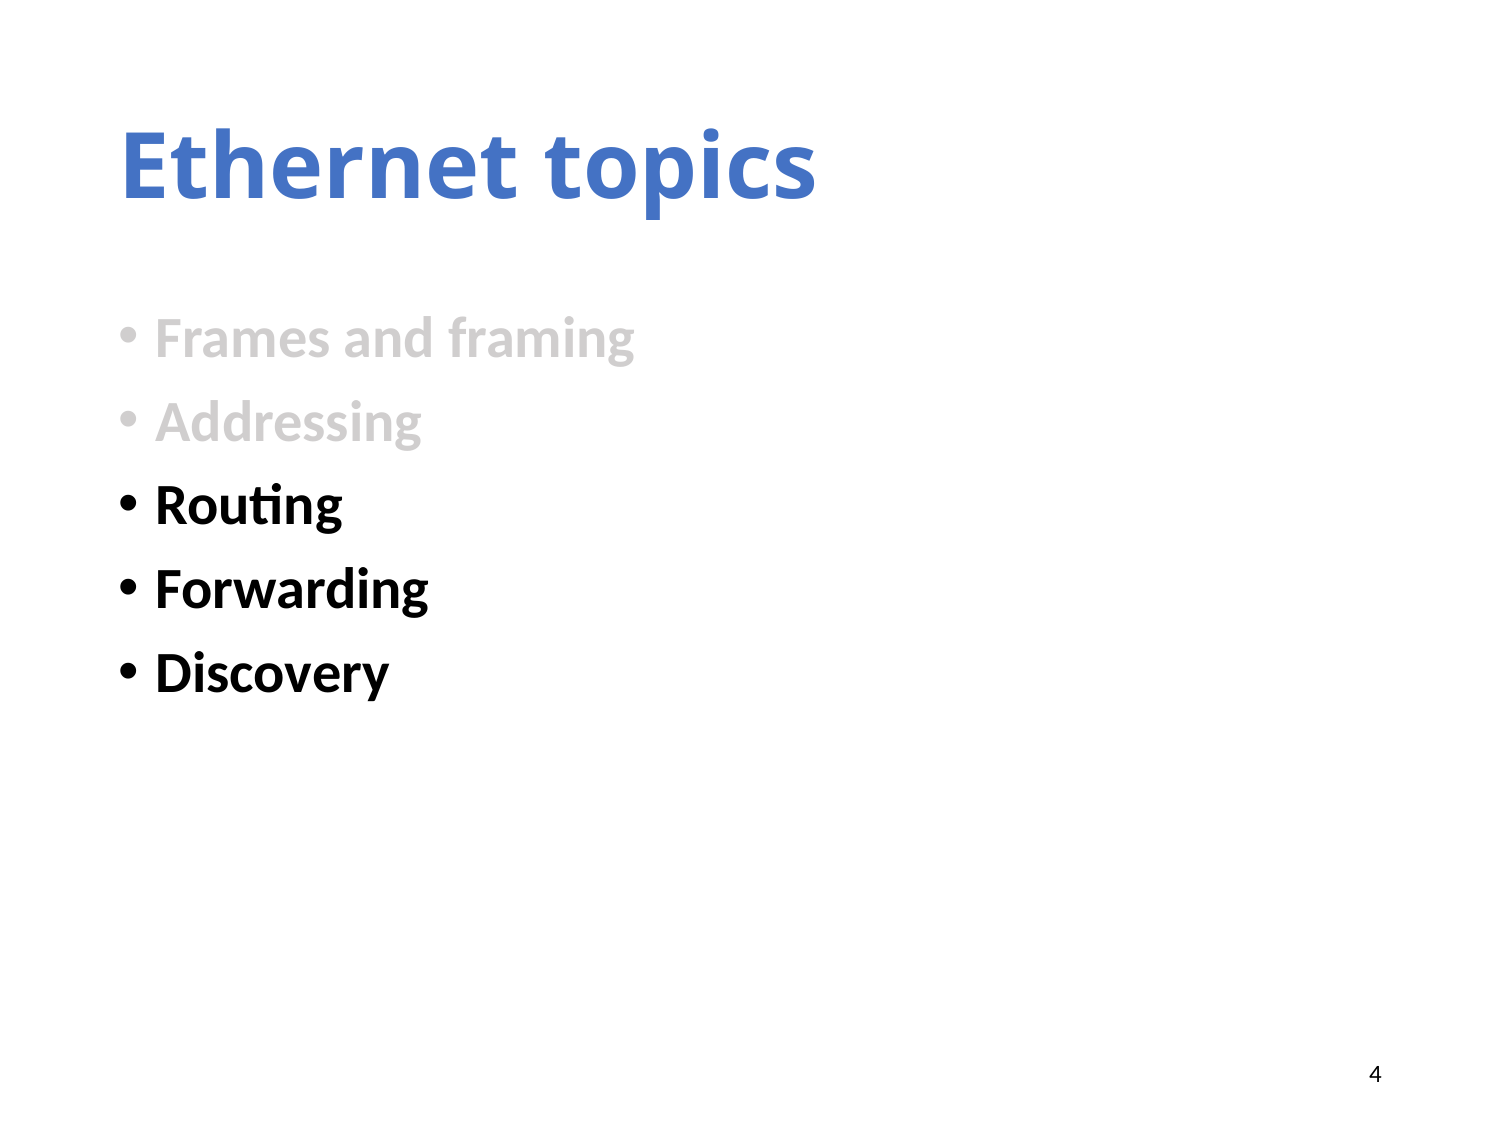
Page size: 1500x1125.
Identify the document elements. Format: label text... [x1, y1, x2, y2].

slide_number 4 [1059, 1042, 1397, 1103]
title Ethernet topics [103, 59, 1397, 278]
list Frames and framing Addressing Routing Forwarding Discovery [103, 299, 1397, 1014]
